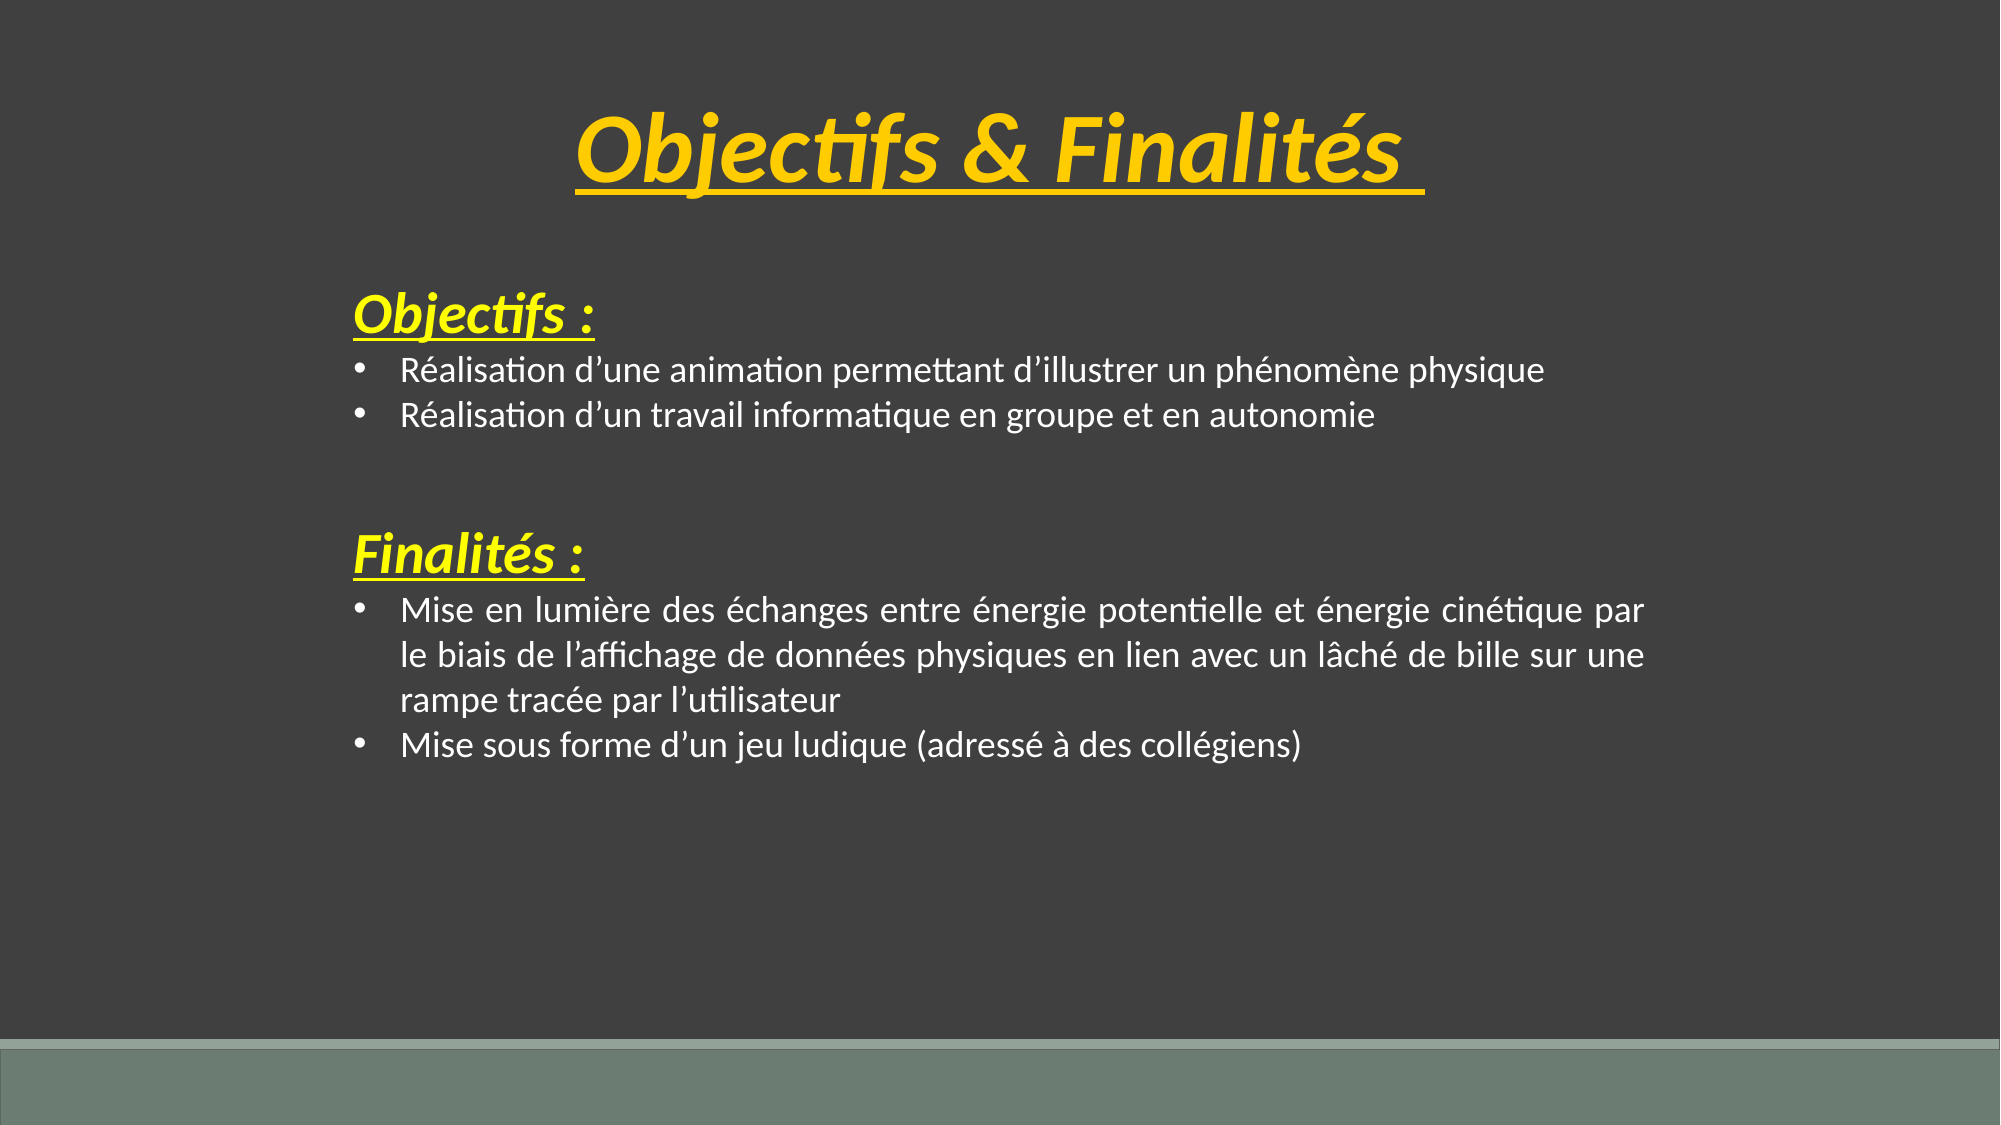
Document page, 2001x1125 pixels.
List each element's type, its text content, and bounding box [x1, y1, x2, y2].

text_box Objectifs & Finalités [511, 75, 1489, 210]
text_box Objectifs : Réalisation d’une animation permettant d’illustrer un phénomène physique Réalisation d’un travail informatique en groupe et en autonomie Finalités : Mise en lumière des échanges entre énergie potentielle et énergie cinétique par le biais de l’affichage de données physiques en lien avec un lâché de bille sur une rampe tracée par l’utilisateur Mise sous forme d’un jeu ludique (adressé à des collégiens) [338, 233, 1662, 863]
